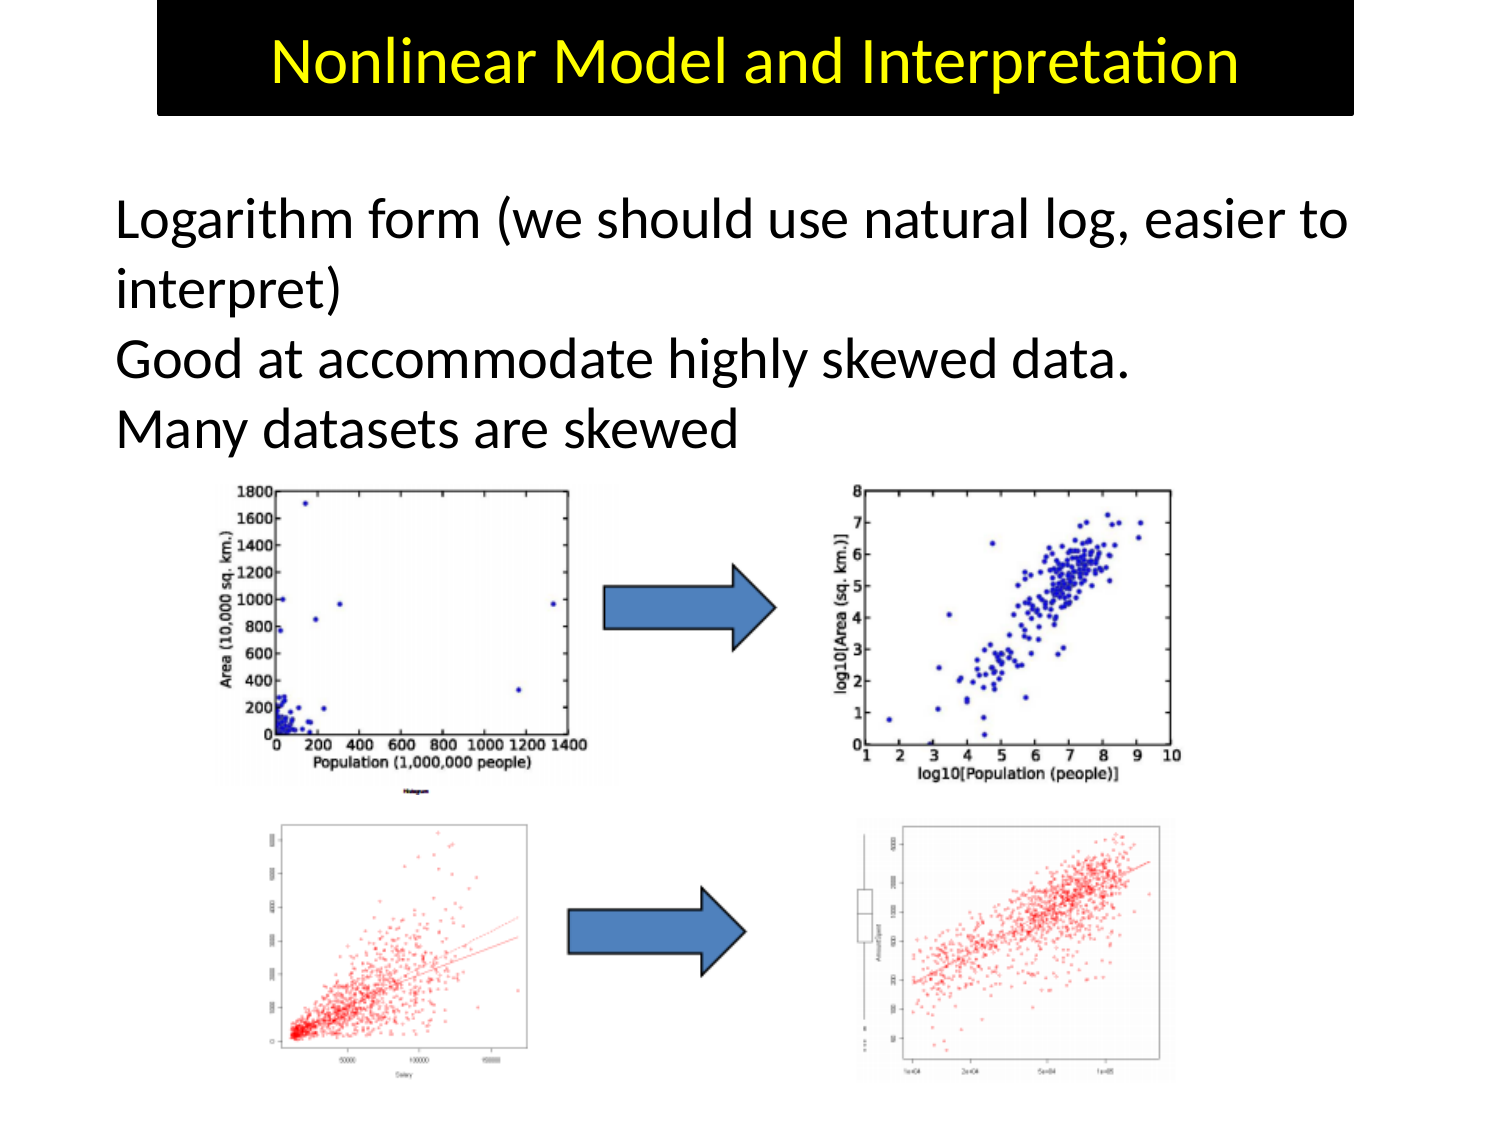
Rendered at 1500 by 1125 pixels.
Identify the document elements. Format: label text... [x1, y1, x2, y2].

text_box [135, 149, 1423, 307]
text_box Logarithm form (we should use natural log, easier to interpret) Good at accommodate highly skewed data. Many datasets are skewed [100, 172, 1412, 538]
text_box Nonlinear Model and Interpretation [157, 0, 1354, 116]
picture [199, 466, 1206, 795]
picture [265, 817, 1188, 1083]
